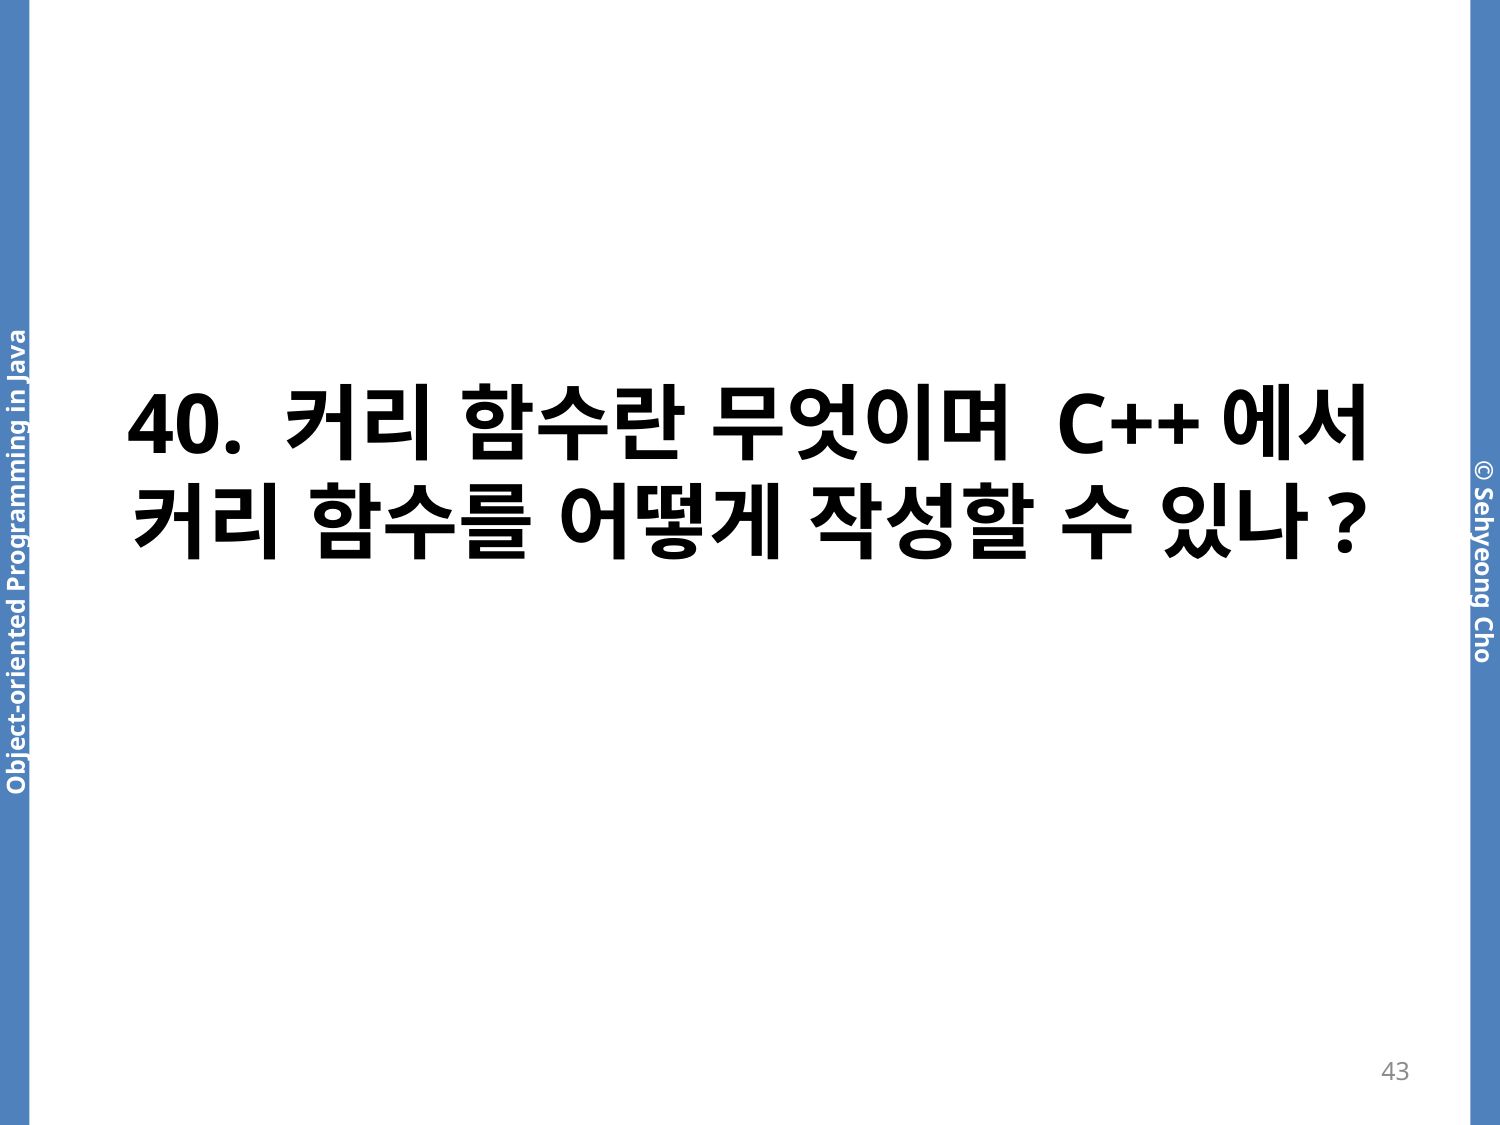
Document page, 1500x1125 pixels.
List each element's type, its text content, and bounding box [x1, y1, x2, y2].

slide_number 43 [1074, 1042, 1425, 1103]
title 40. 커리 함수란 무엇이며 C++에서 커리 함수를 어떻게 작성할 수 있나? [112, 349, 1388, 591]
